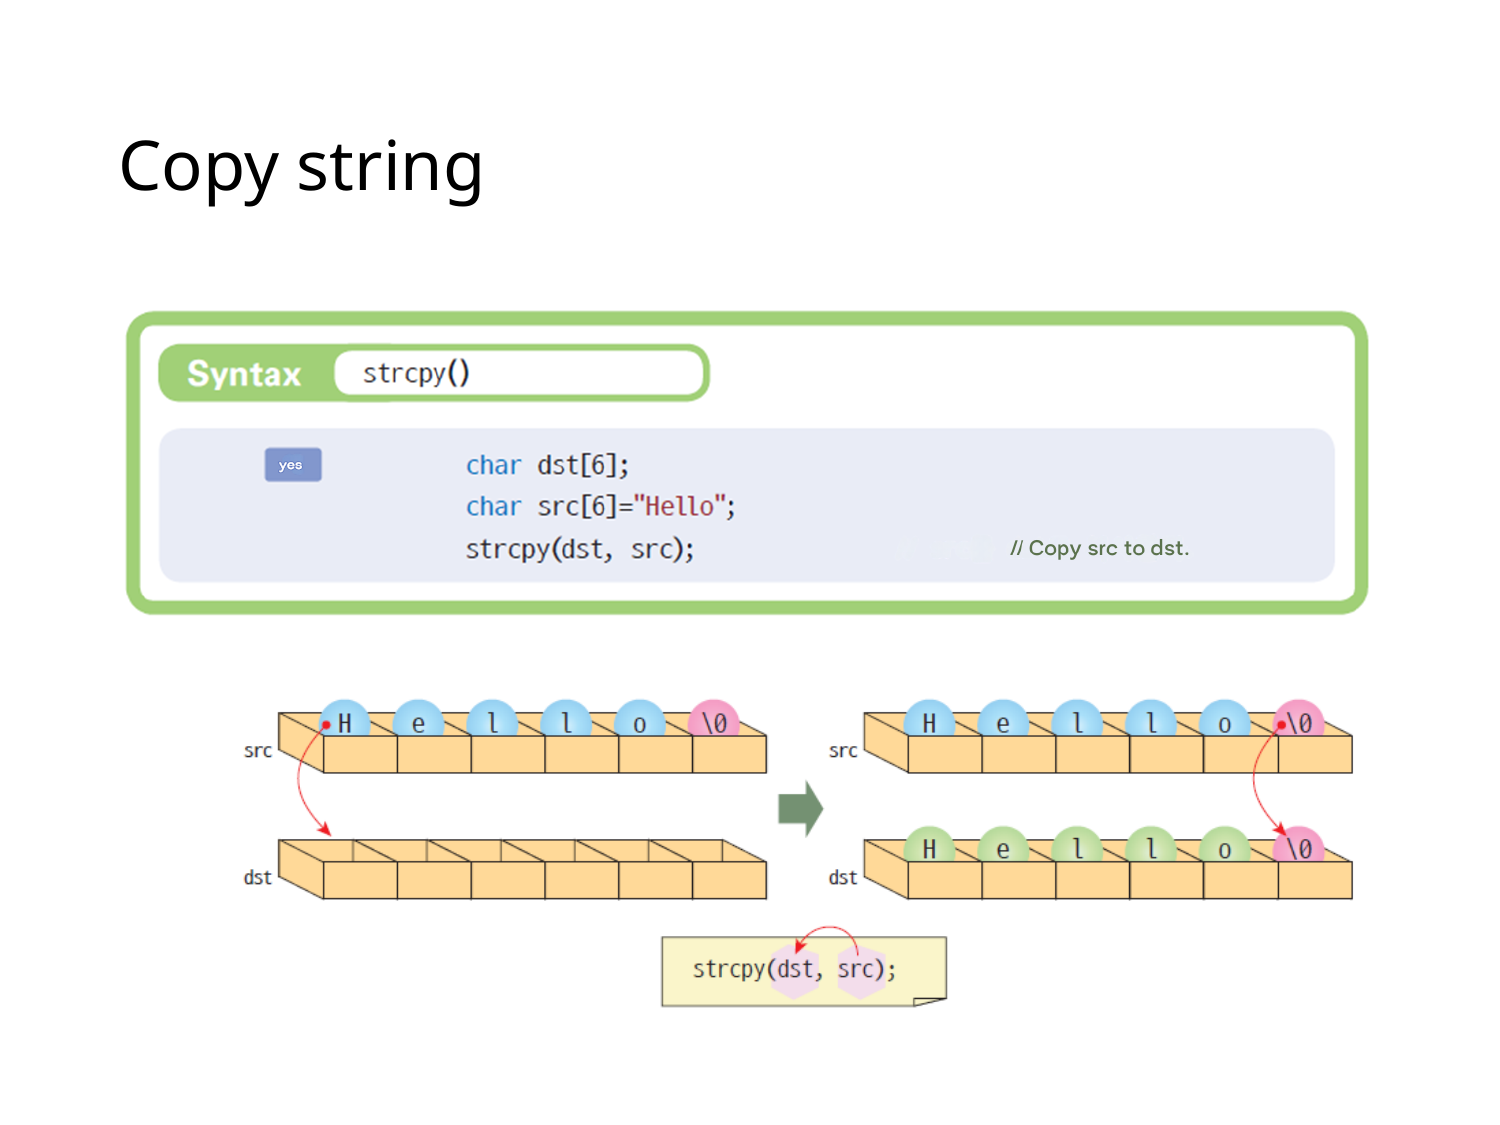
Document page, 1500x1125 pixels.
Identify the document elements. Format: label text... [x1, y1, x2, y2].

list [103, 292, 1397, 639]
picture [218, 659, 1379, 1028]
title Copy string [103, 59, 1397, 278]
